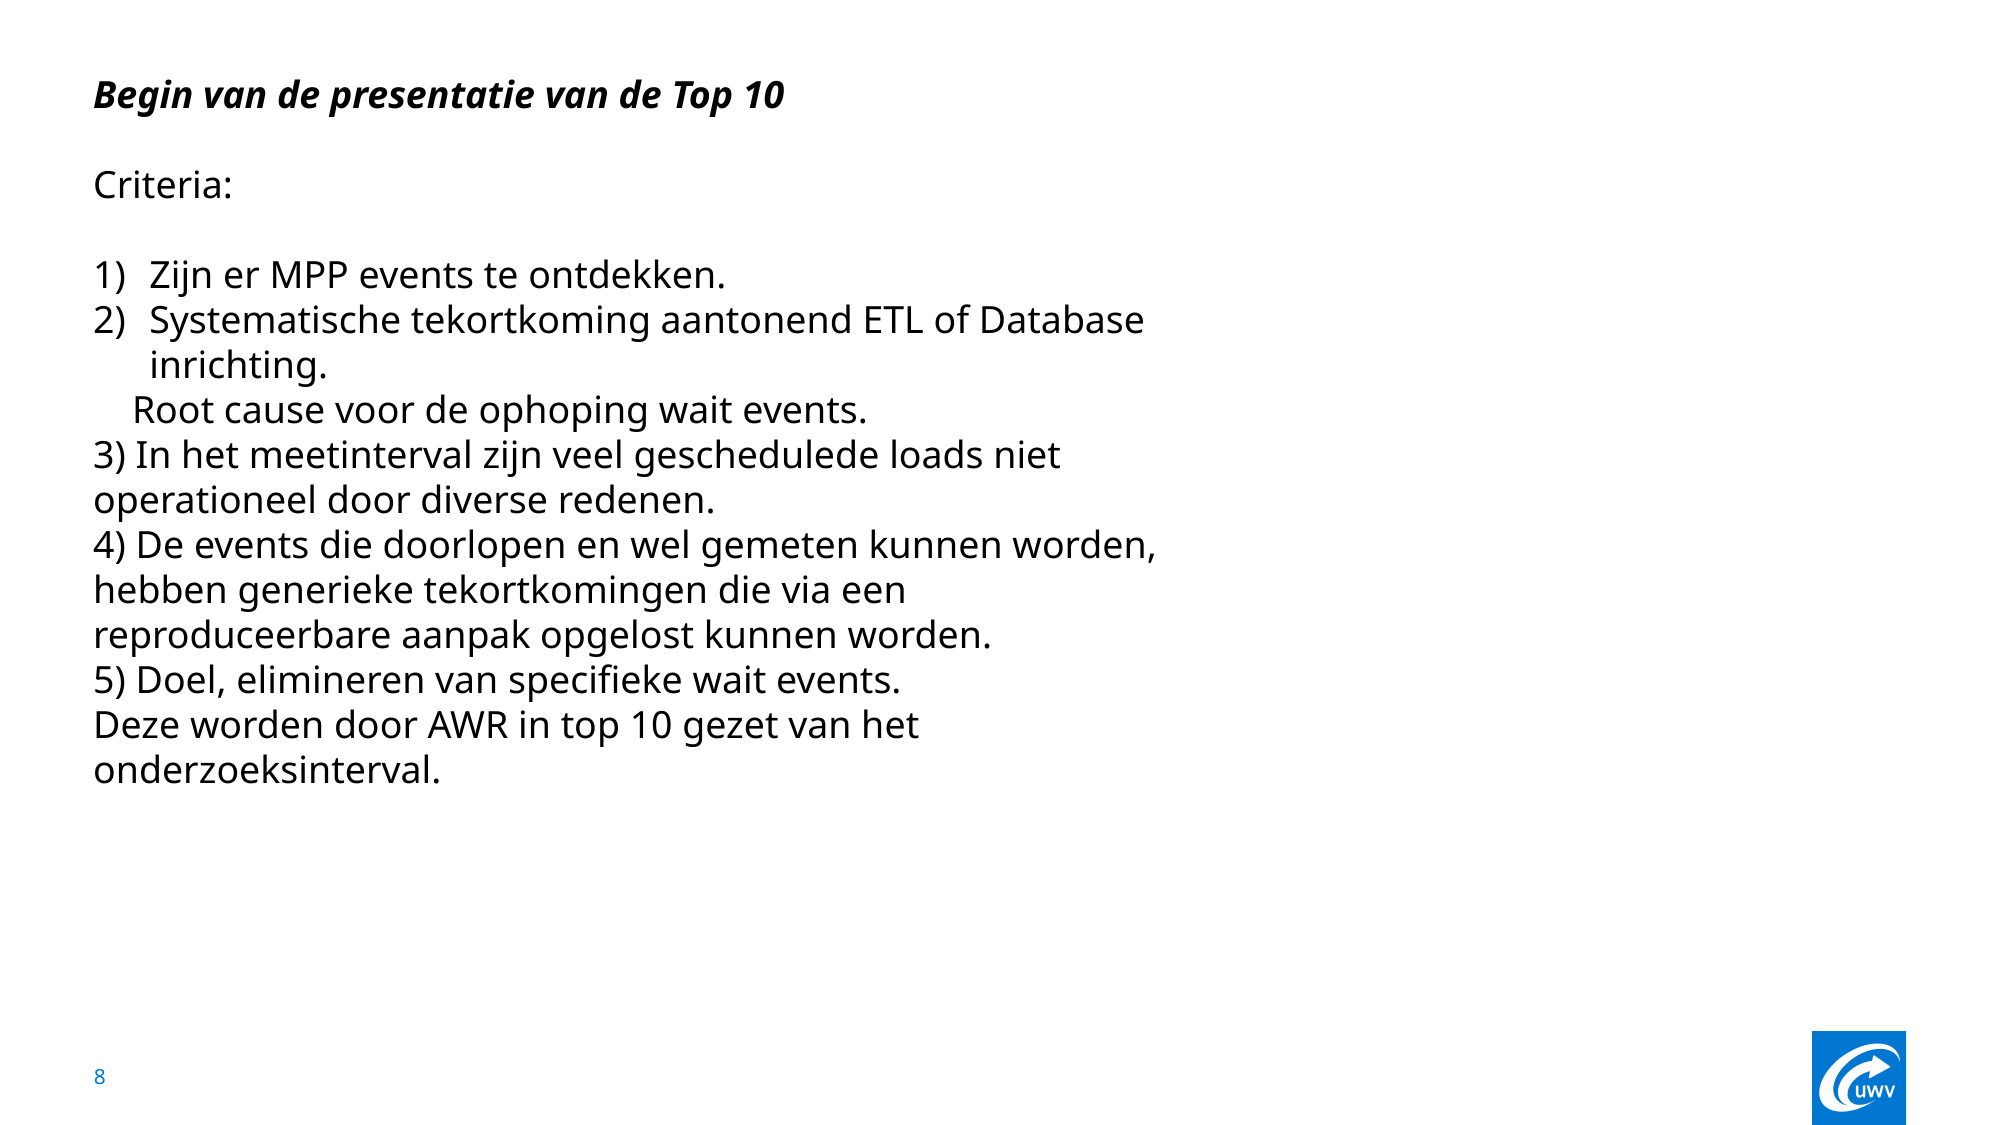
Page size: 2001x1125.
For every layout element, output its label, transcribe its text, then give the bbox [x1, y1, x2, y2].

slide_number 8 [93, 1030, 141, 1125]
text_box Begin van de presentatie van de Top 10 Criteria: Zijn er MPP events te ontdekken. Systematische tekortkoming aantonend ETL of Database inrichting. Root cause voor de ophoping wait events. 3) In het meetinterval zijn veel geschedulede loads niet operationeel door diverse redenen. 4) De events die doorlopen en wel gemeten kunnen worden, hebben generieke tekortkomingen die via een reproduceerbare aanpak opgelost kunnen worden. 5) Doel, elimineren van specifieke wait events. Deze worden door AWR in top 10 gezet van het onderzoeksinterval. [78, 63, 1219, 844]
picture [1812, 1031, 1907, 1125]
